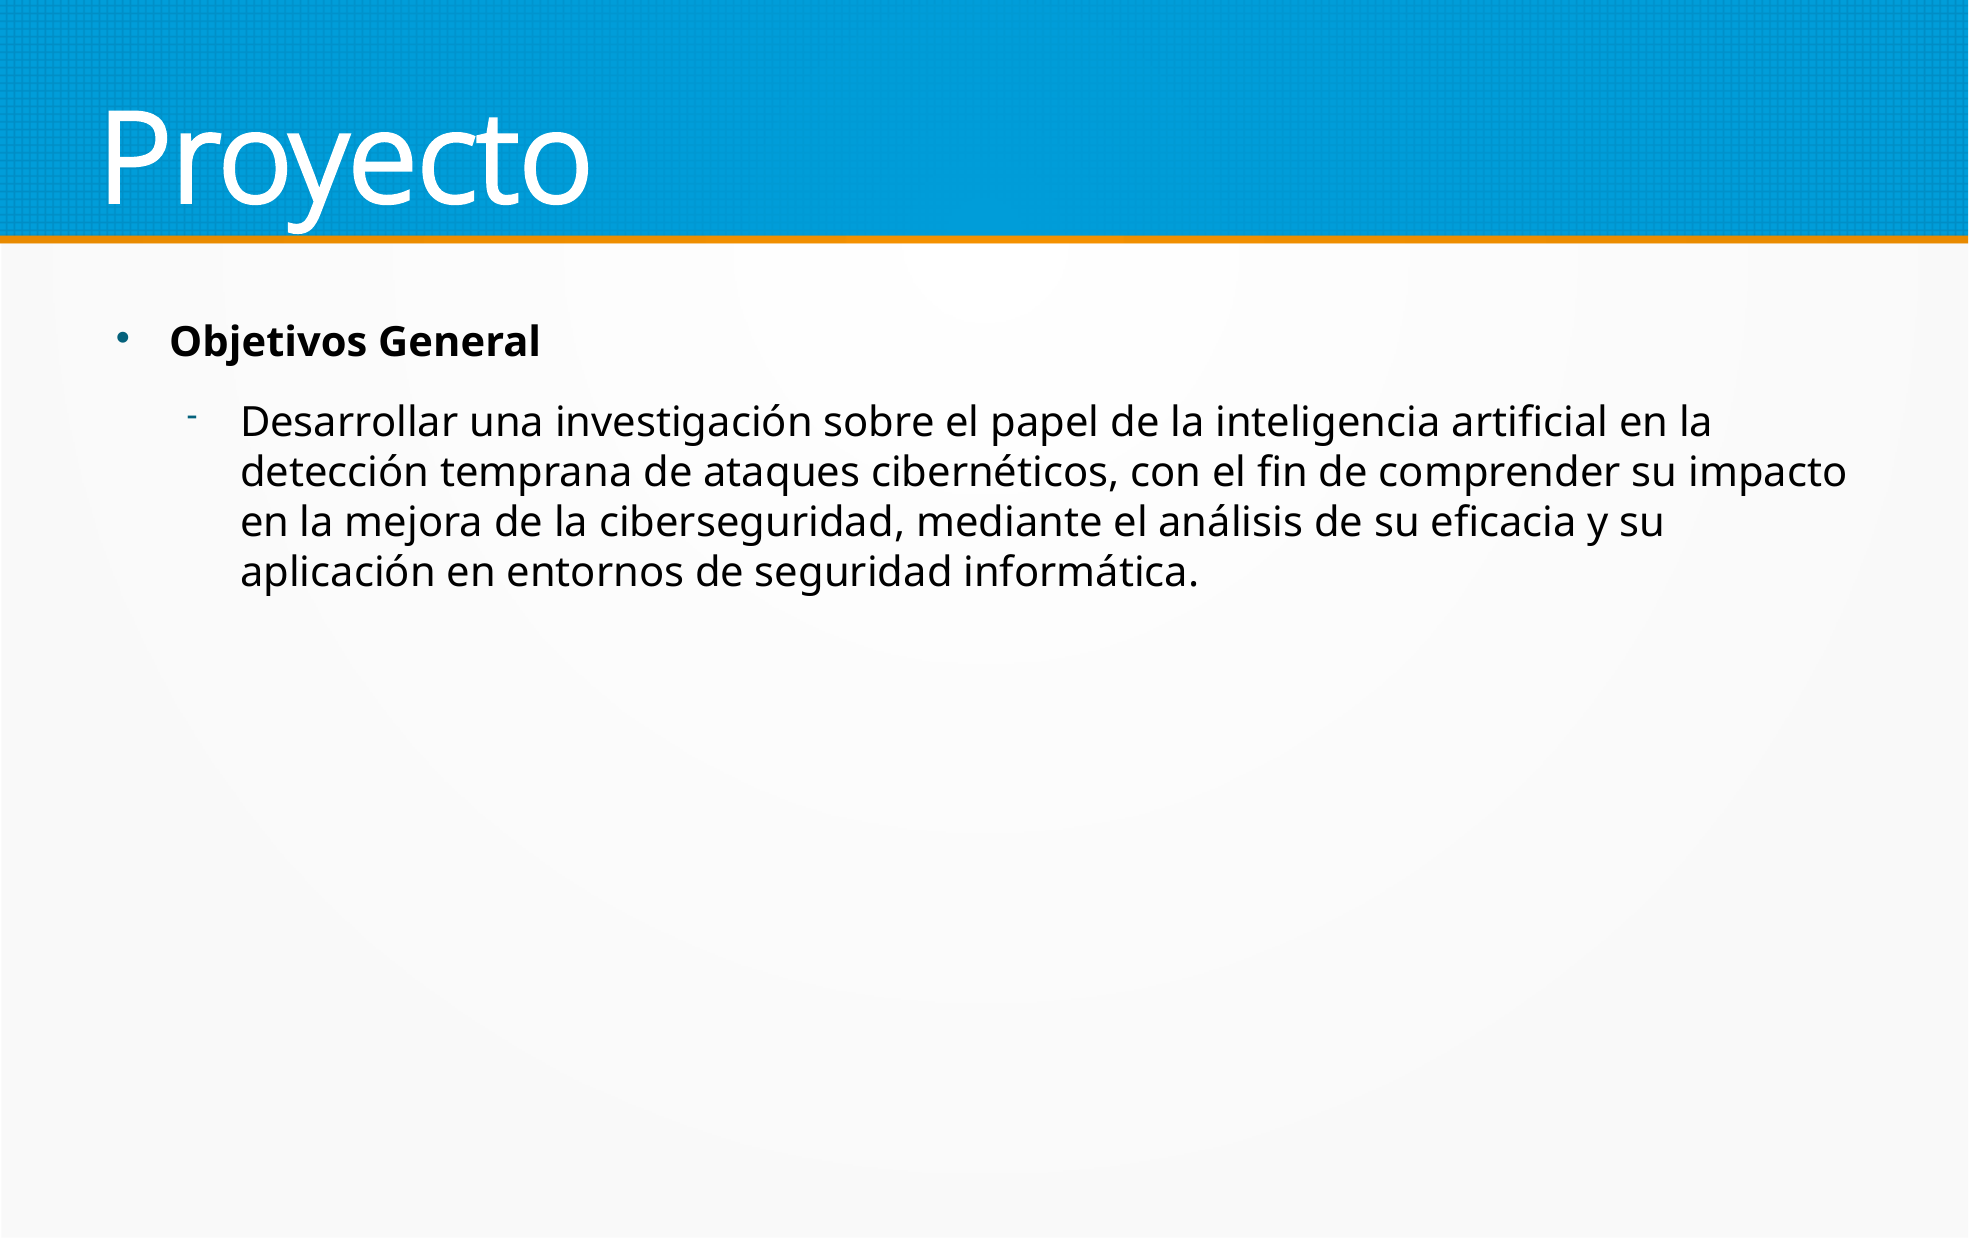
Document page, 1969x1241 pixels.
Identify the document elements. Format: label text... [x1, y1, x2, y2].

text_box Objetivos General Desarrollar una investigación sobre el papel de la inteligencia artificial en la detección temprana de ataques cibernéticos, con el fin de comprender su impacto en la mejora de la ciberseguridad, mediante el análisis de su eficacia y su aplicación en entornos de seguridad informática. [98, 314, 1860, 1080]
picture [0, 236, 1969, 1241]
text_box Proyecto [98, 19, 1870, 227]
picture [288, 227, 312, 233]
